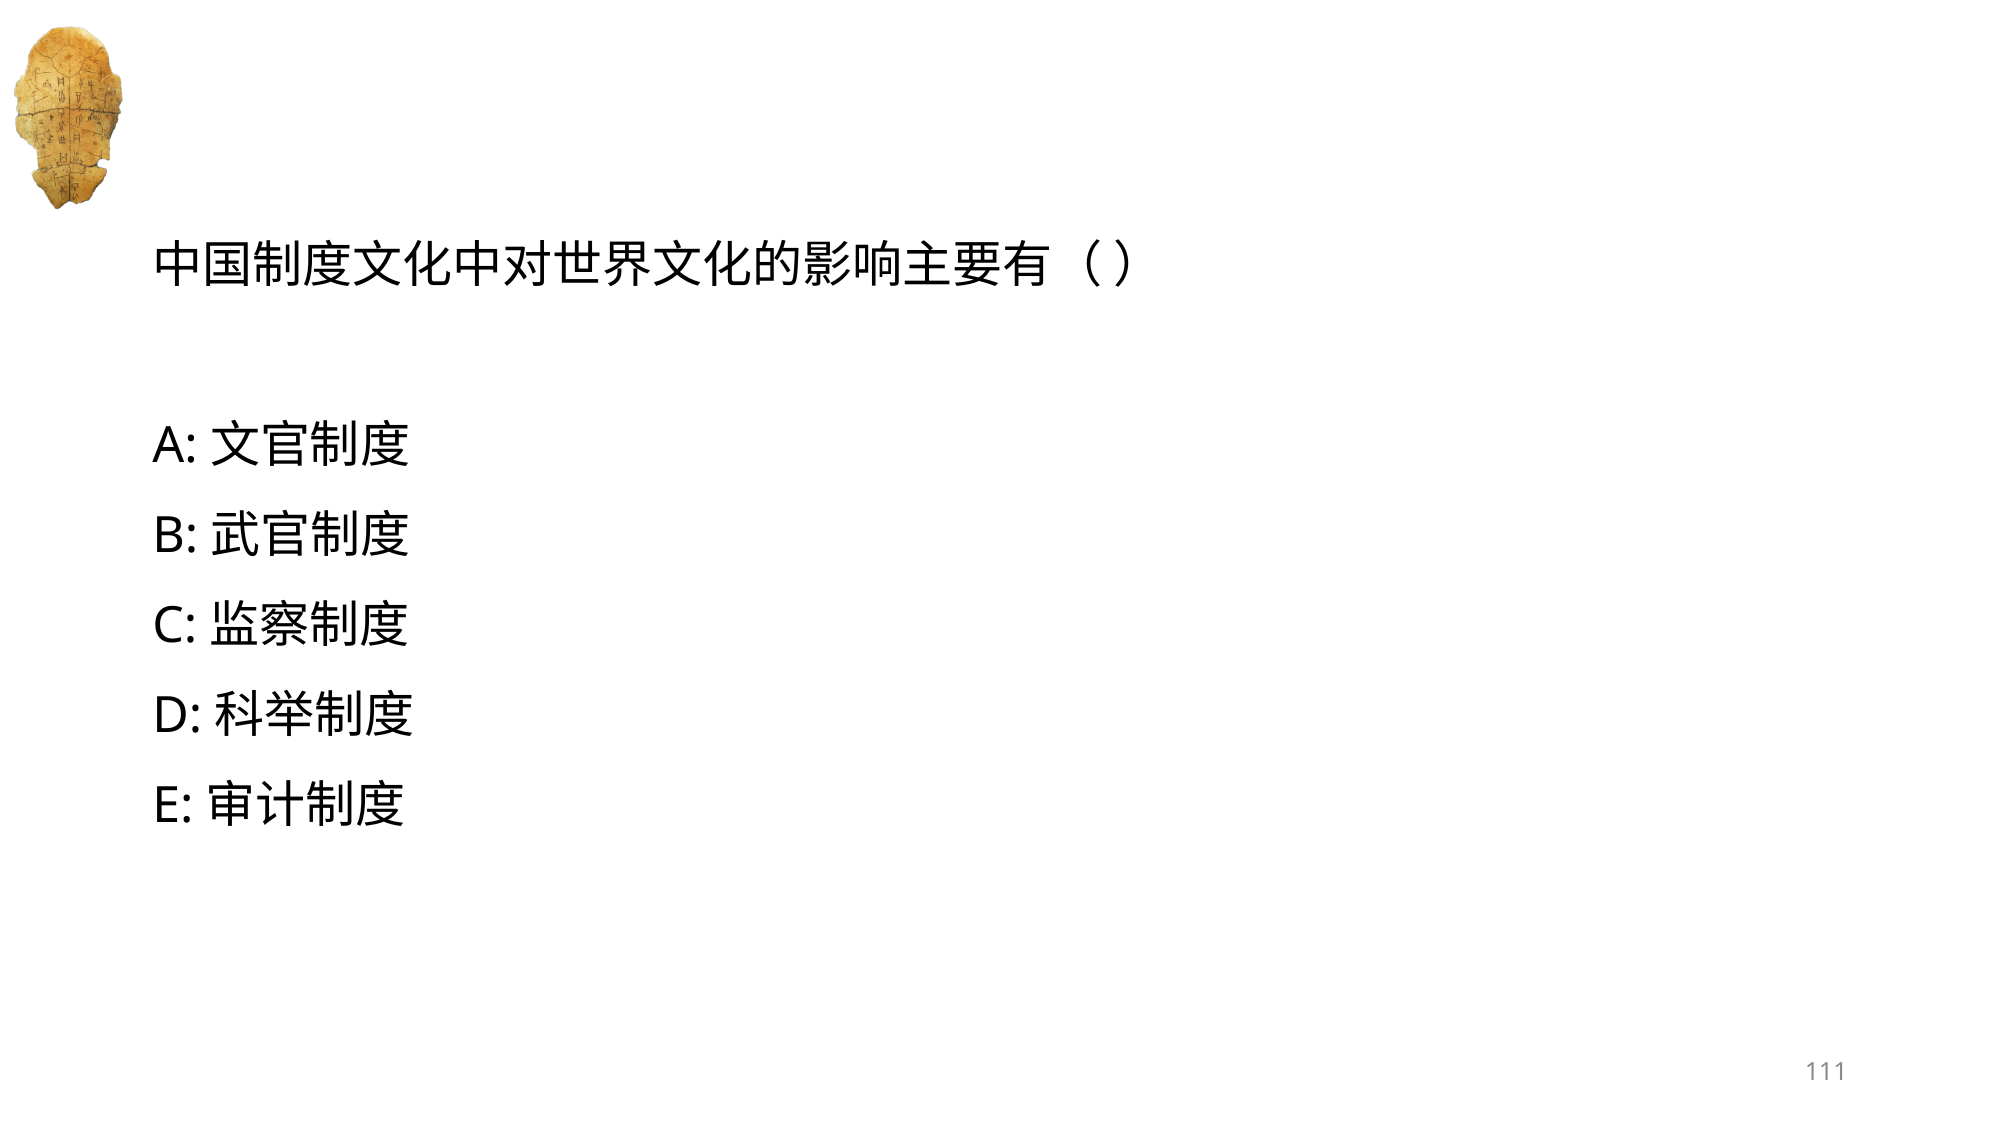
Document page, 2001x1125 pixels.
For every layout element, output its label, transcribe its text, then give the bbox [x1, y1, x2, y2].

slide_number 111 [1412, 1042, 1863, 1103]
picture [0, 14, 132, 211]
list 中国制度文化中对世界文化的影响主要有（ ） A:文官制度 B:武官制度 C:监察制度 D:科举制度 E:审计制度 [137, 195, 1863, 1014]
